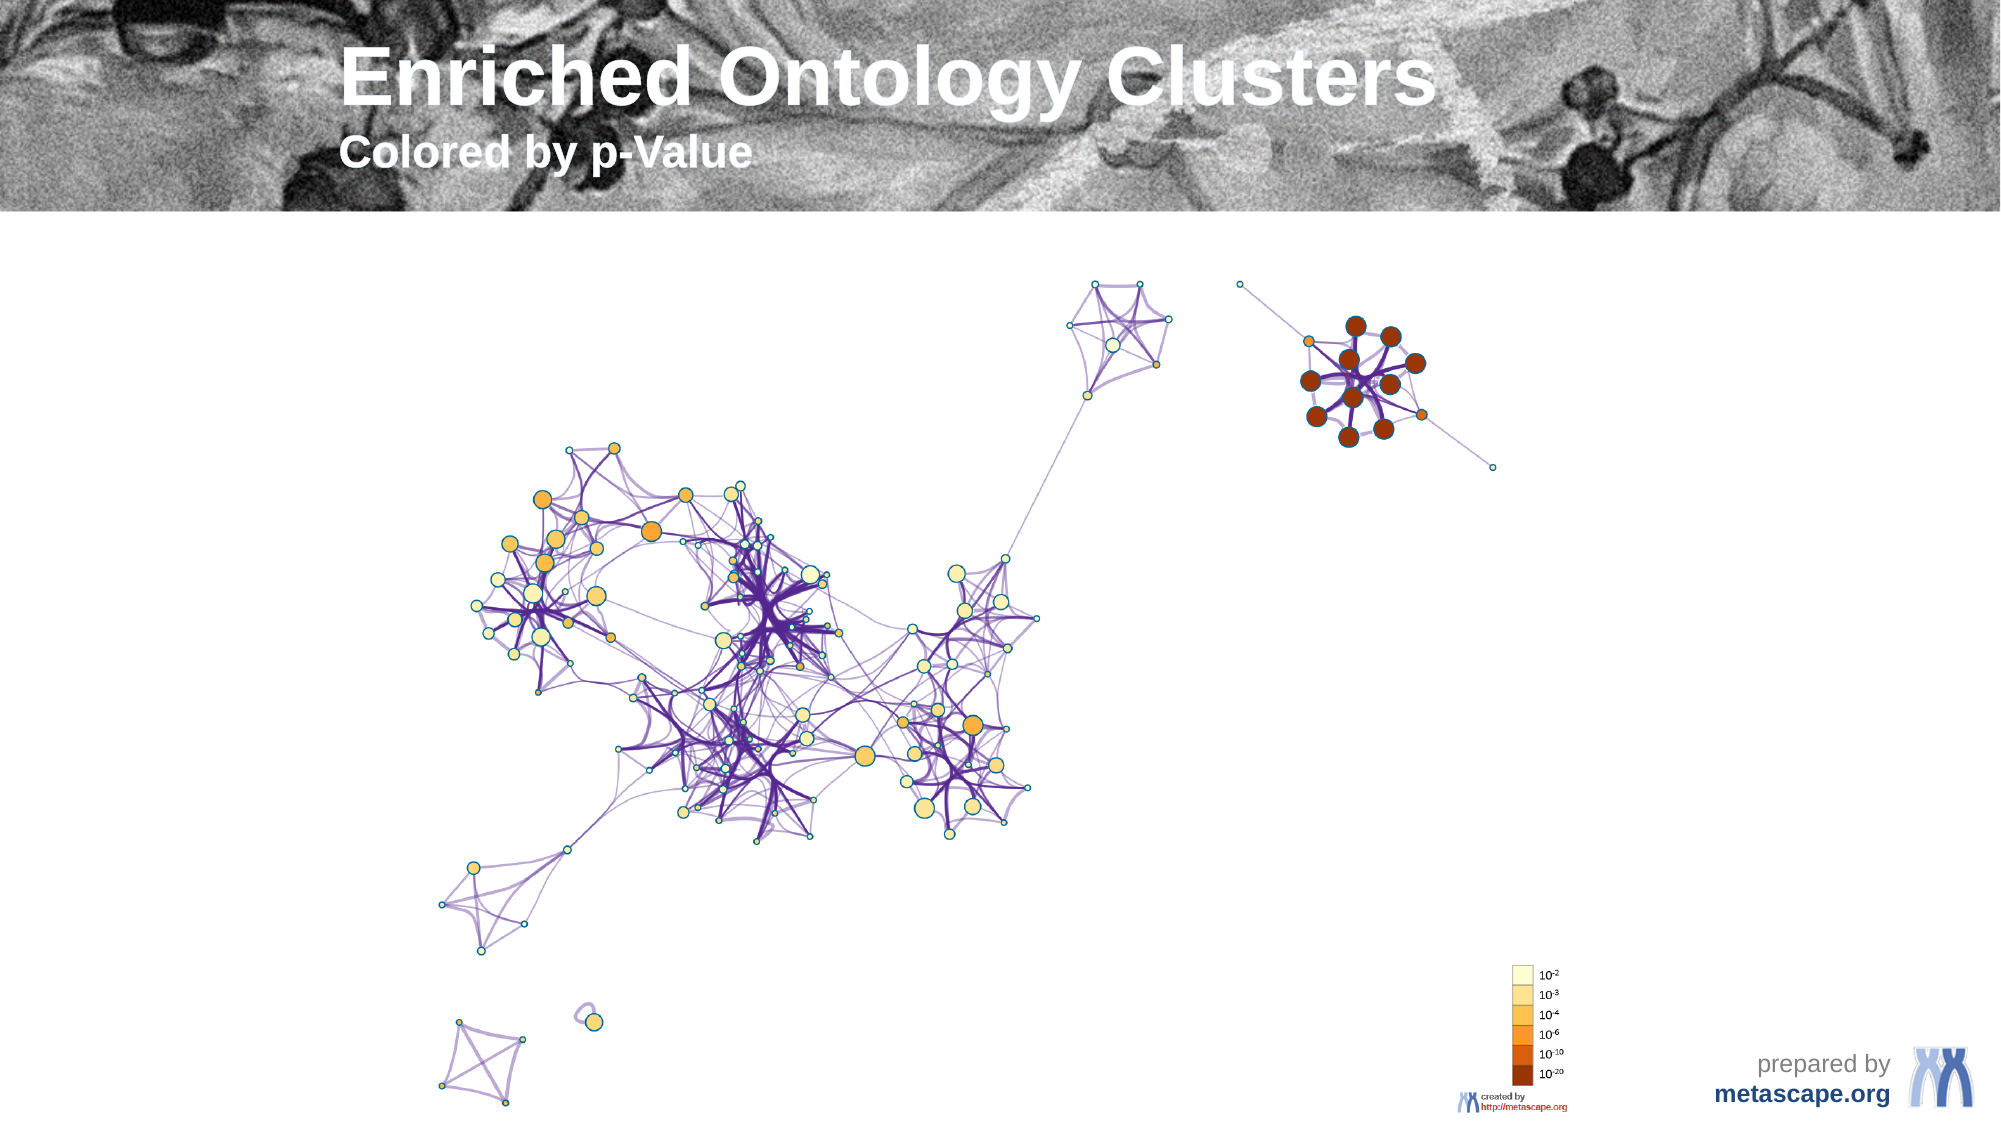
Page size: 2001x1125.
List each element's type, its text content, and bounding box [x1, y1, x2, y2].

picture [0, 0, 2001, 1125]
title Enriched Ontology Clusters Colored by p-Value [323, 11, 1526, 187]
